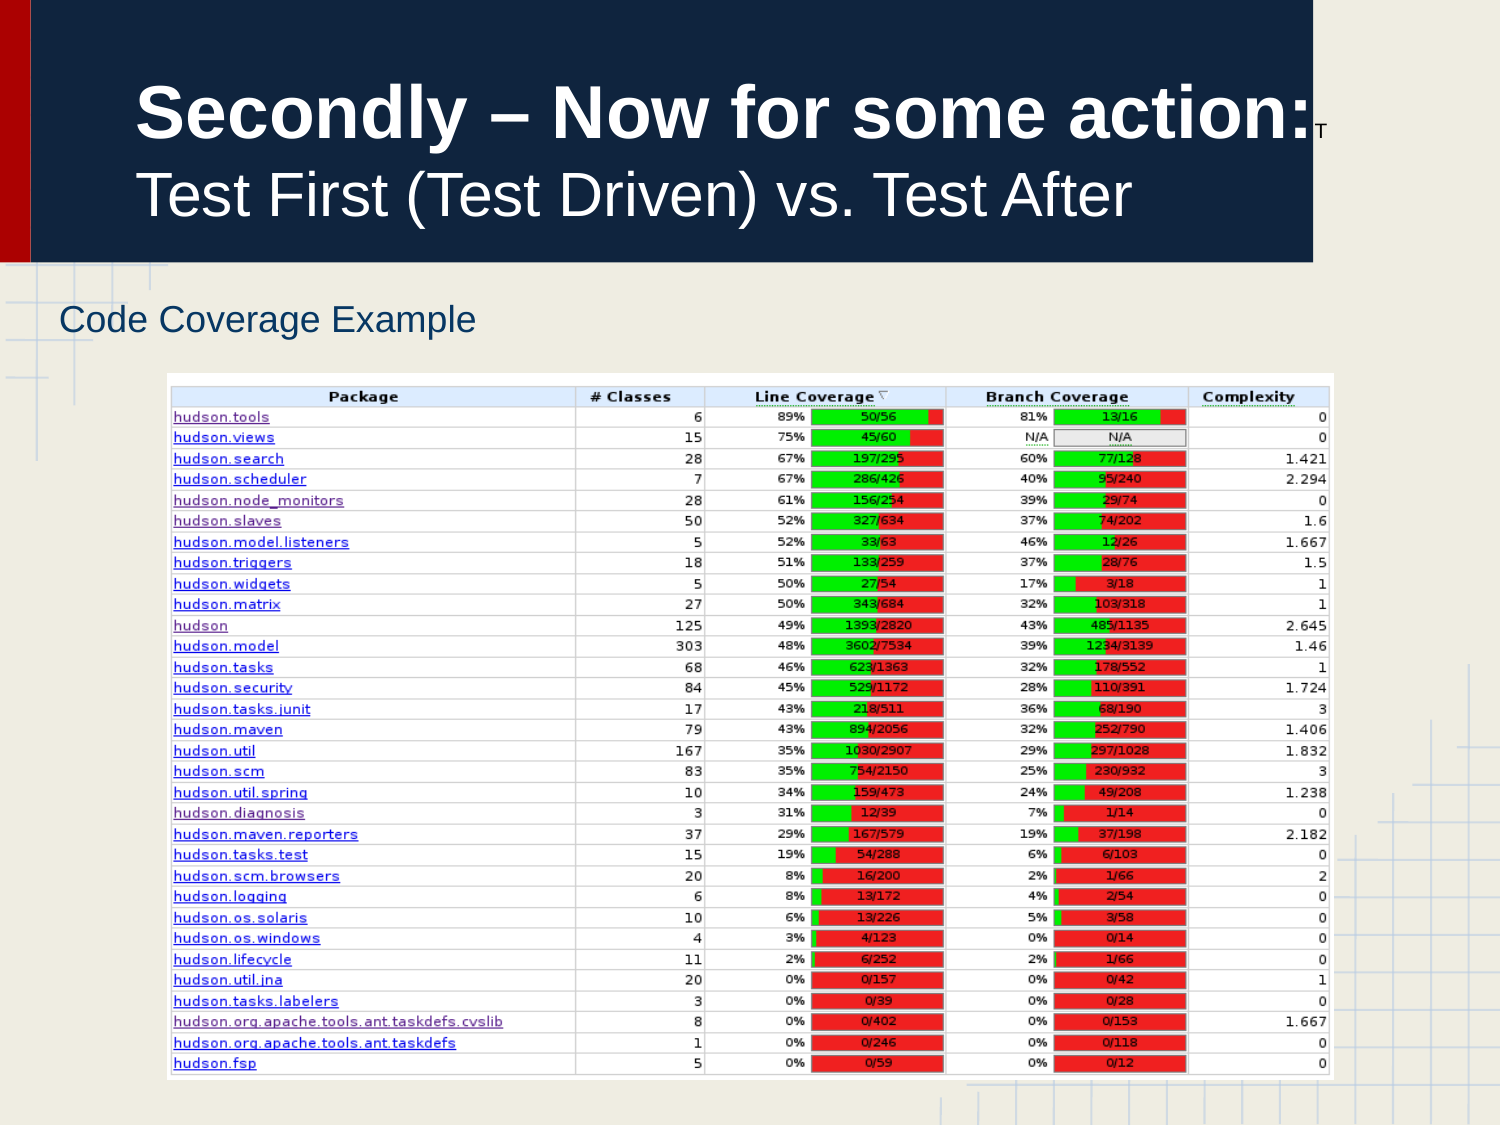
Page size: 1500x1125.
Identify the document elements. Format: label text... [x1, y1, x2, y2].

title Secondly – Now for some action:T Test First (Test Driven) vs. Test After [75, 22, 1409, 244]
picture [167, 372, 1334, 1080]
list Code Coverage Example [24, 279, 1375, 1074]
